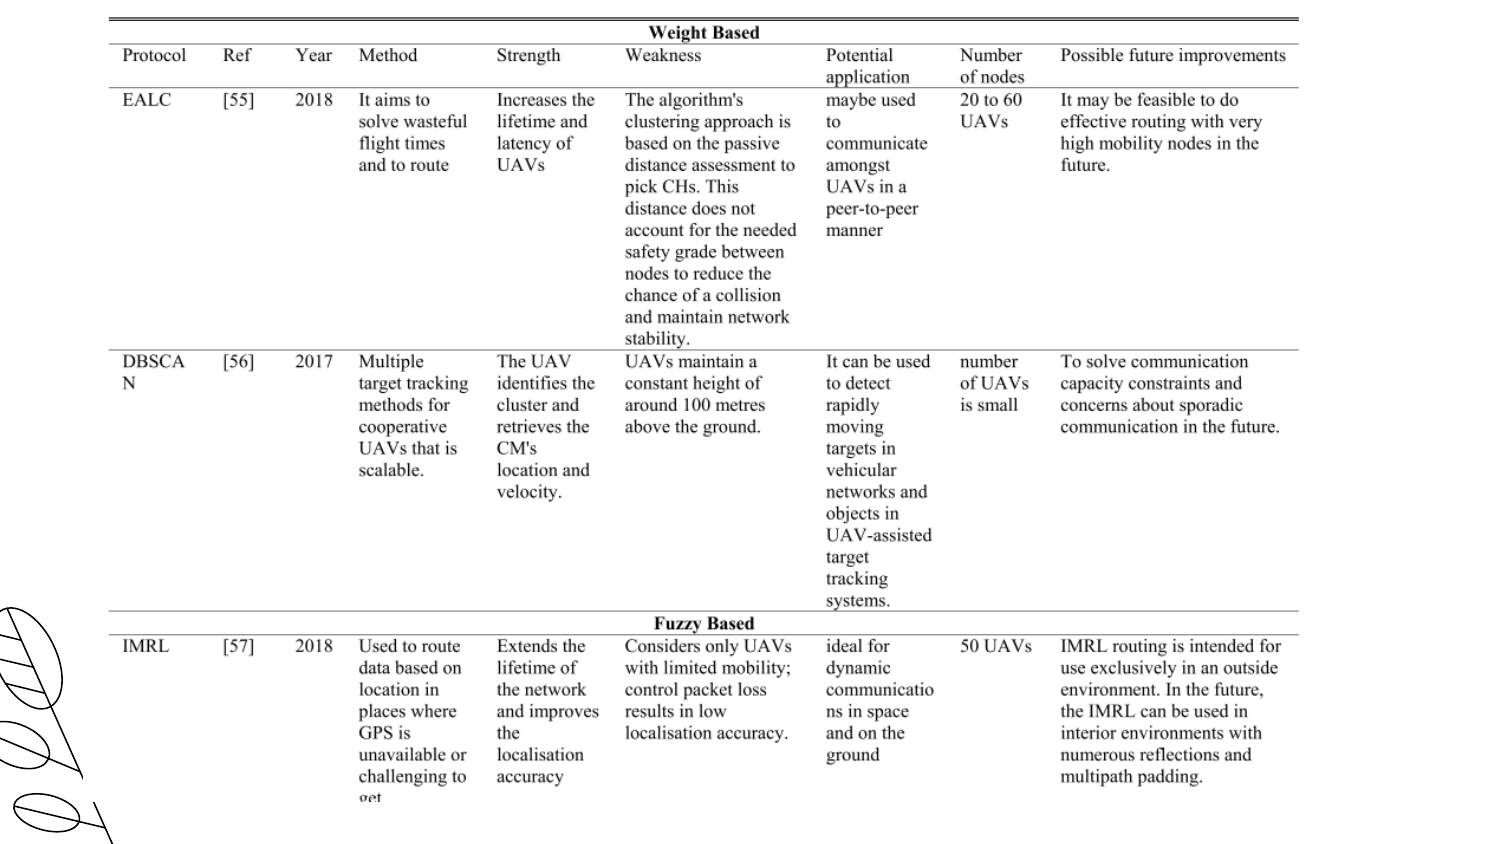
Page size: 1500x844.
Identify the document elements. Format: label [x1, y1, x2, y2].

picture [83, 8, 1403, 803]
